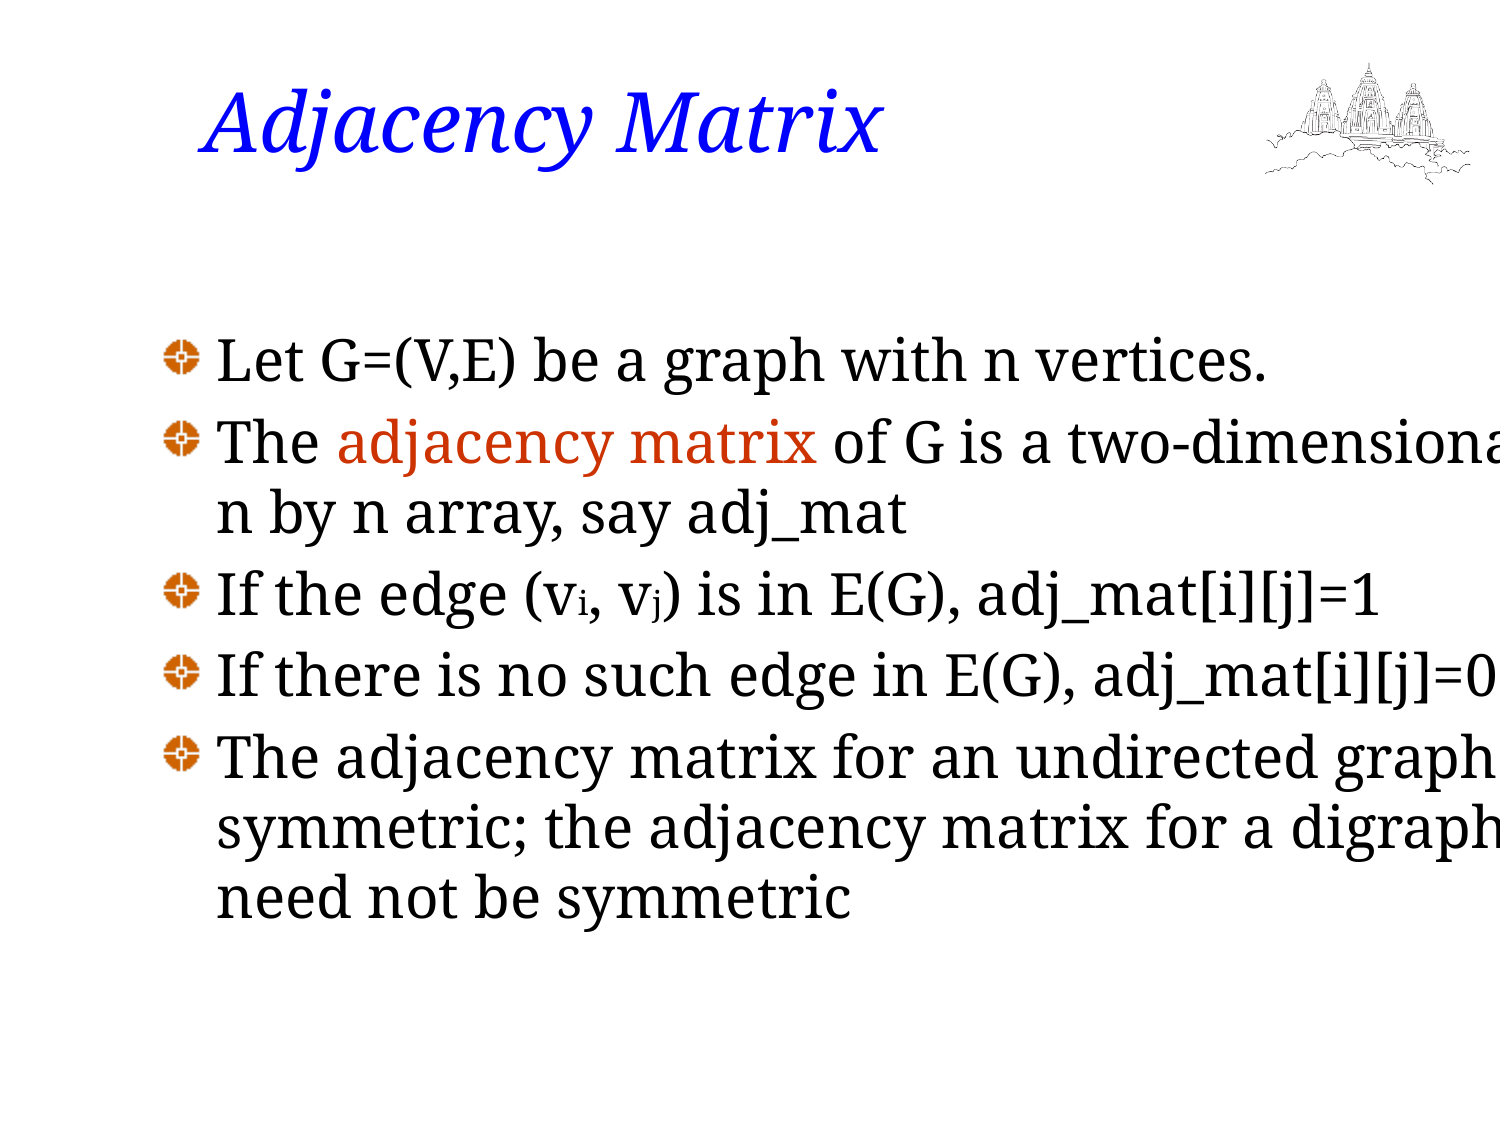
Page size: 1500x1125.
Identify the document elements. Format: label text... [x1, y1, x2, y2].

text_box Let G=(V,E) be a graph with n vertices. The adjacency matrix of G is a two-dimensional n by n array, say adj_mat If the edge (vi, vj) is in E(G), adj_mat[i][j]=1 If there is no such edge in E(G), adj_mat[i][j]=0 The adjacency matrix for an undirected graph is symmetric; the adjacency matrix for a digraph need not be symmetric [145, 316, 1500, 1034]
text_box Adjacency Matrix [187, 24, 1500, 213]
picture [160, 734, 202, 776]
picture [160, 338, 202, 379]
picture [160, 571, 202, 613]
picture [160, 653, 202, 694]
picture [160, 419, 202, 461]
